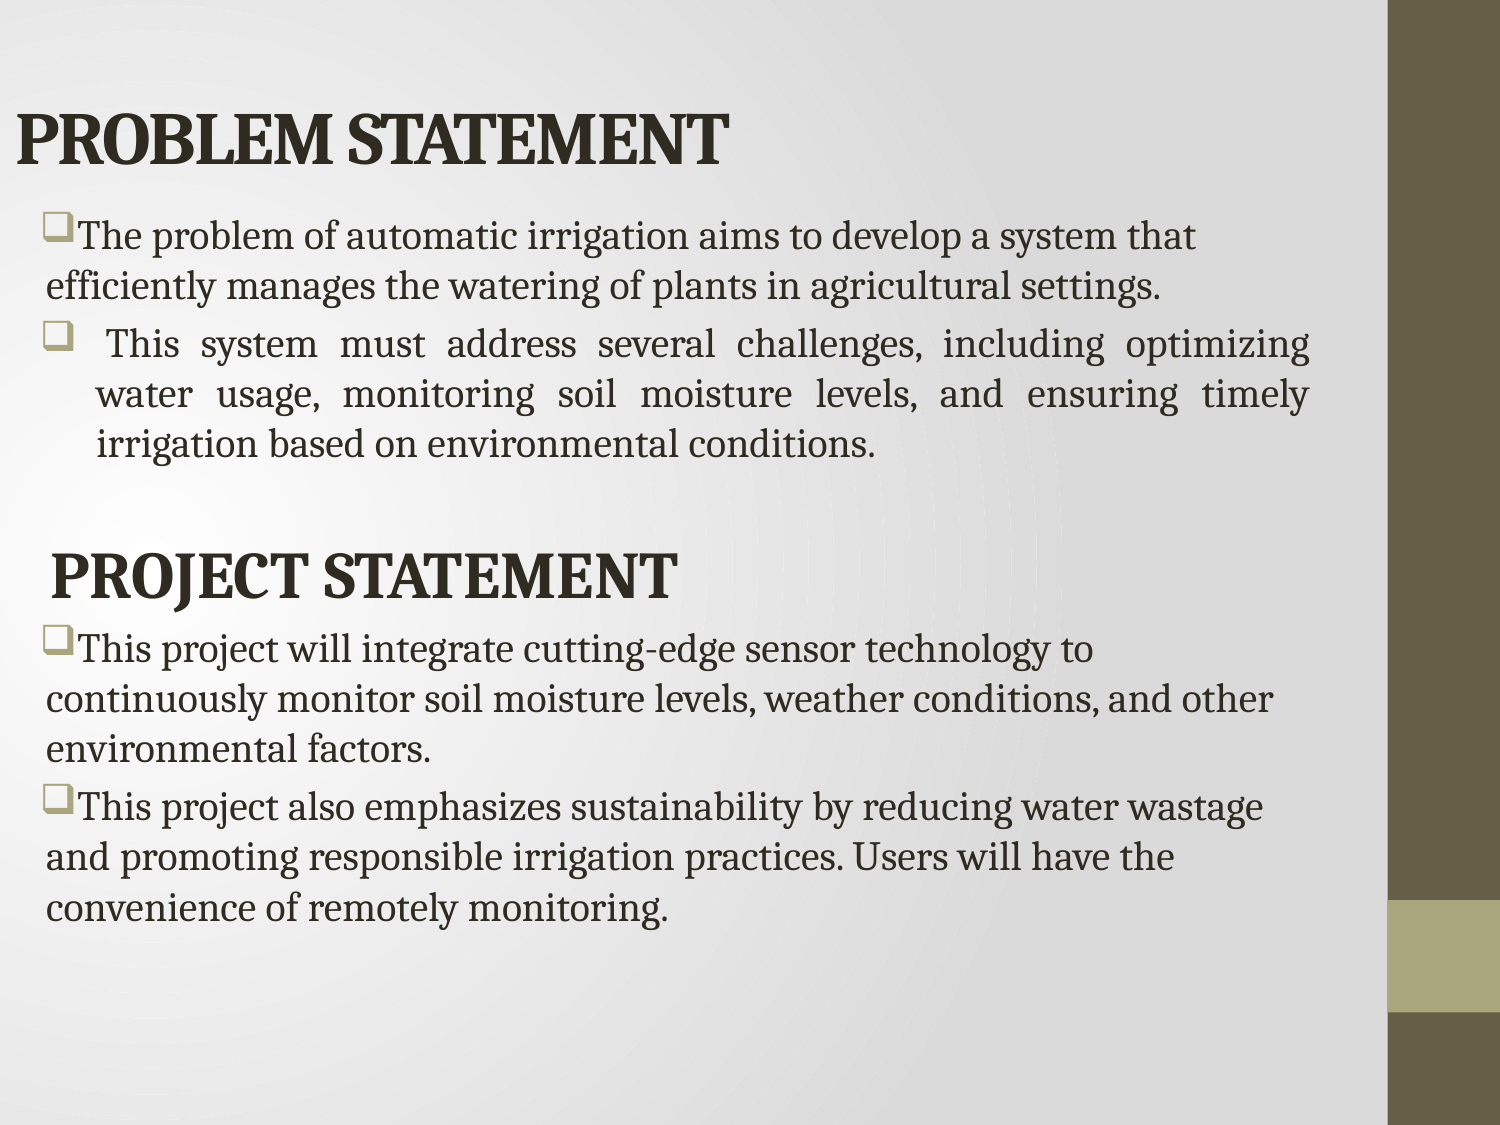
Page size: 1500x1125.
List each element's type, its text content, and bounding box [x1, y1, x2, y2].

subtitle The problem of automatic irrigation aims to develop a system that efficiently manages the watering of plants in agricultural settings. This system must address several challenges, including optimizing water usage, monitoring soil moisture levels, and ensuring timely irrigation based on environmental conditions. PROJECT STATEMENT This project will integrate cutting-edge sensor technology to continuously monitor soil moisture levels, weather conditions, and other environmental factors. This project also emphasizes sustainability by reducing water wastage and promoting responsible irrigation practices. Users will have the convenience of remotely monitoring. [24, 200, 1325, 1088]
title PROBLEM STATEMENT [0, 37, 1350, 188]
